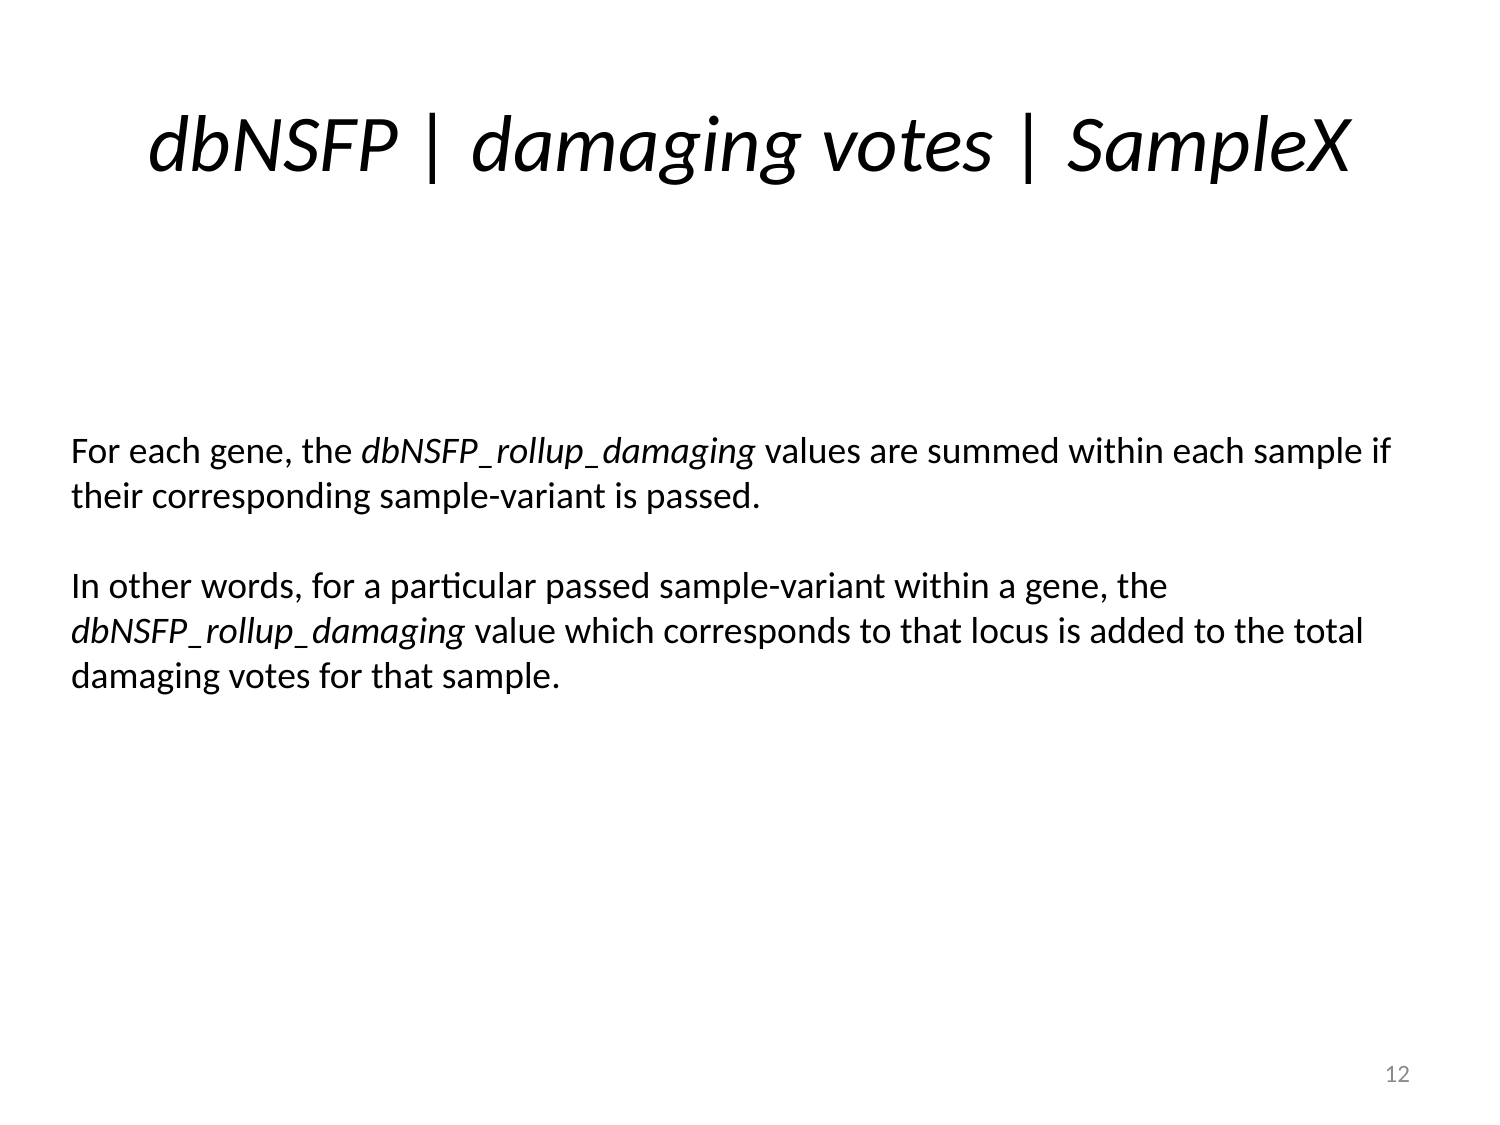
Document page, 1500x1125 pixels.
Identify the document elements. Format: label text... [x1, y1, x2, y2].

slide_number 12 [1074, 1042, 1425, 1103]
title dbNSFP | damaging votes | SampleX [75, 45, 1425, 233]
text_box For each gene, the dbNSFP_rollup_damaging values are summed within each sample if their corresponding sample-variant is passed. In other words, for a particular passed sample-variant within a gene, the dbNSFP_rollup_damaging value which corresponds to that locus is added to the total damaging votes for that sample. [56, 418, 1444, 704]
